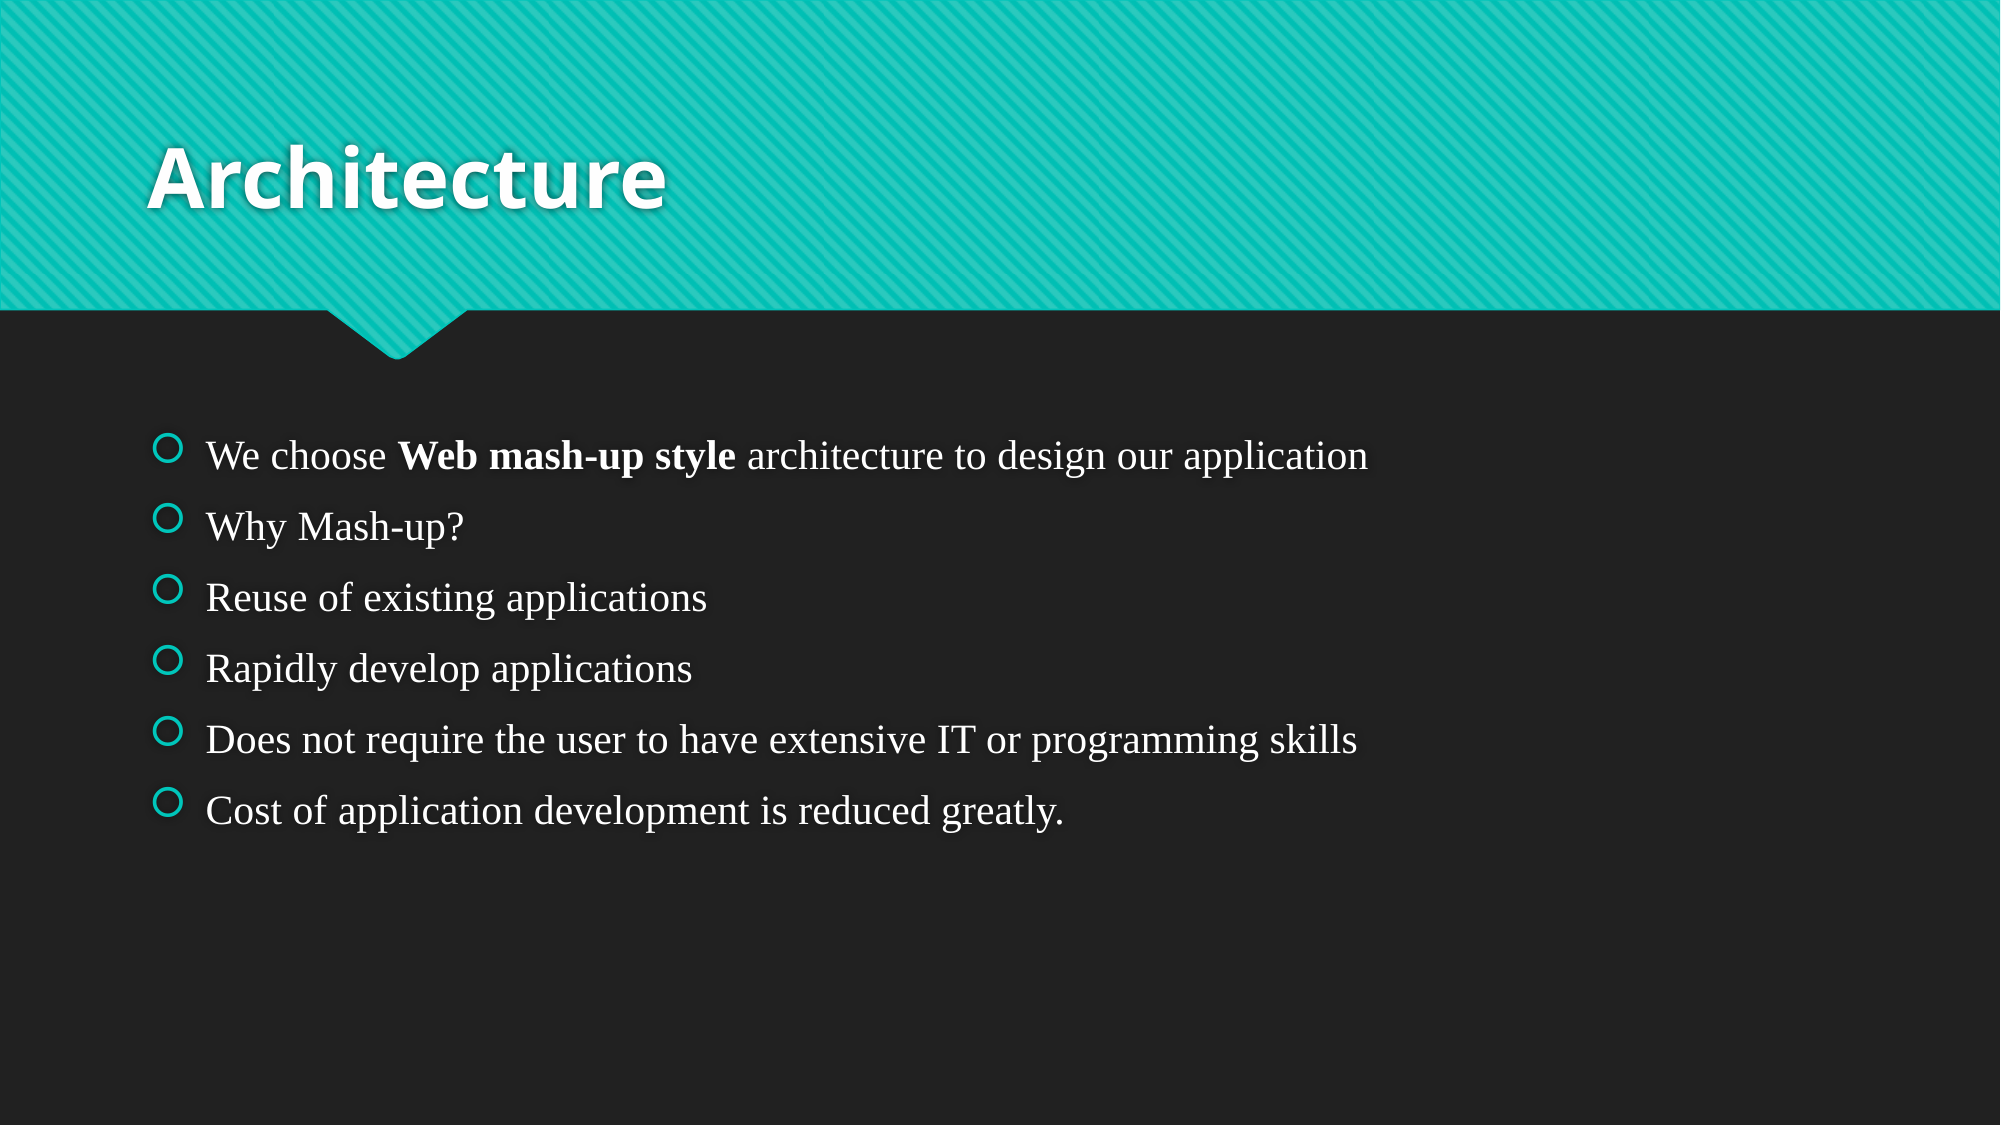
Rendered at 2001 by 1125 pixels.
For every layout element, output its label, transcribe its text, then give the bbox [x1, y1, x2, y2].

title Architecture [132, 73, 1868, 233]
list We choose Web mash-up style architecture to design our application Why Mash-up? Reuse of existing applications Rapidly develop applications Does not require the user to have extensive IT or programming skills Cost of application development is reduced greatly. [134, 364, 1866, 962]
